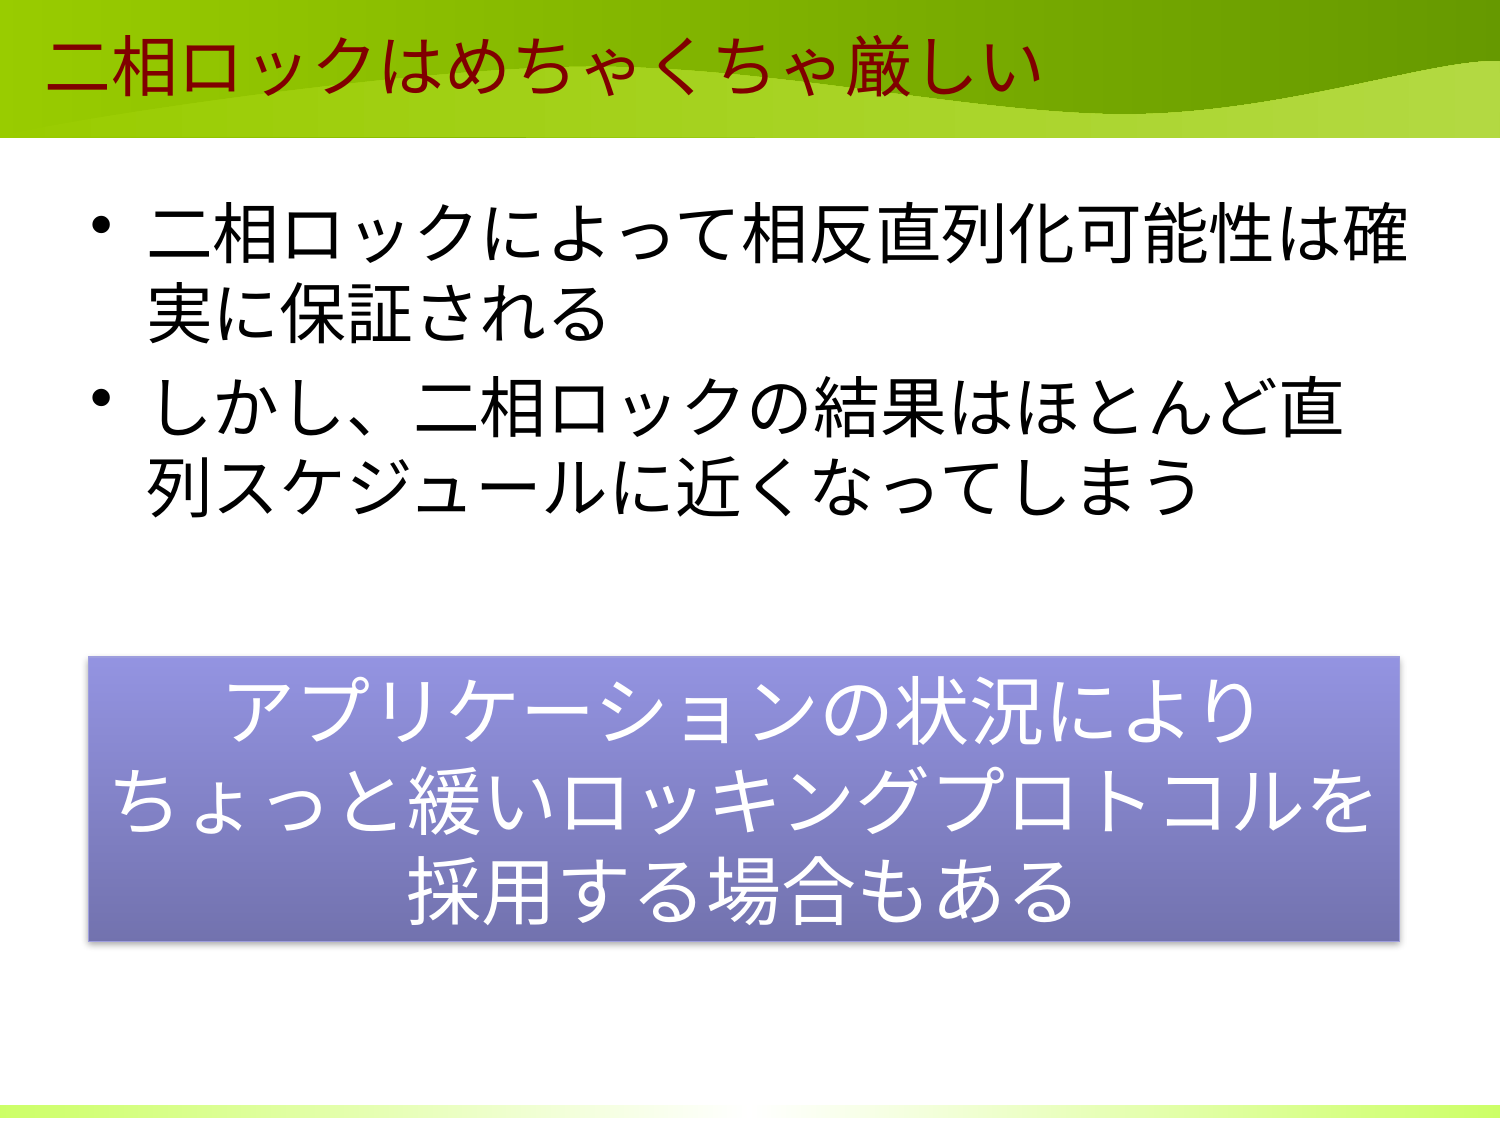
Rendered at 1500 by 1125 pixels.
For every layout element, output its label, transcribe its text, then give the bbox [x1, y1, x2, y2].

table_cell t5 [1459, 1106, 1463, 1118]
list 二相ロックによって相反直列化可能性は確実に保証される しかし、二相ロックの結果はほとんど直列スケジュールに近くなってしまう [74, 184, 1426, 1006]
title 二相ロックはめちゃくちゃ厳しい [29, 18, 1471, 112]
text_box アプリケーションの状況により ちょっと緩いロッキングプロトコルを採用する場合もある [88, 656, 1400, 942]
